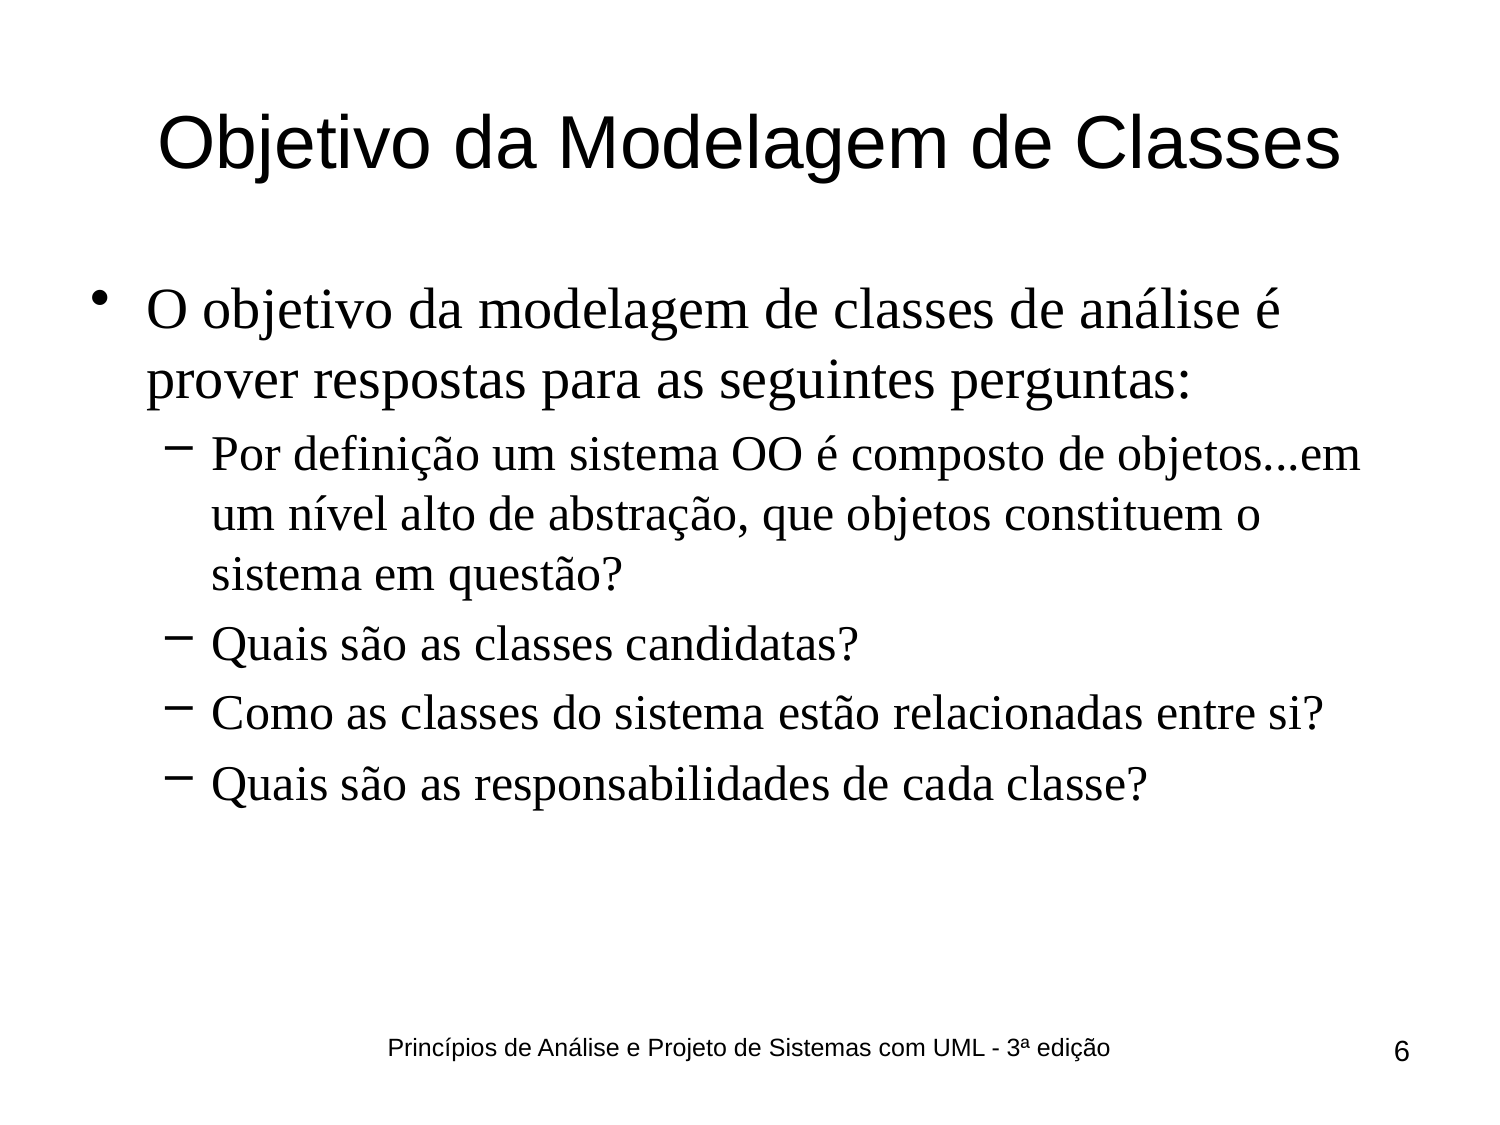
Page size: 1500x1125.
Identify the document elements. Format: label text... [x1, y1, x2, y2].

slide_number 6 [1224, 1024, 1426, 1103]
list O objetivo da modelagem de classes de análise é prover respostas para as seguintes perguntas: Por definição um sistema OO é composto de objetos...em um nível alto de abstração, que objetos constituem o sistema em questão? Quais são as classes candidatas? Como as classes do sistema estão relacionadas entre si? Quais são as responsabilidades de cada classe? [74, 262, 1426, 1006]
footer Princípios de Análise e Projeto de Sistemas com UML - 3ª edição [287, 1024, 1213, 1103]
title Objetivo da Modelagem de Classes [74, 44, 1426, 233]
